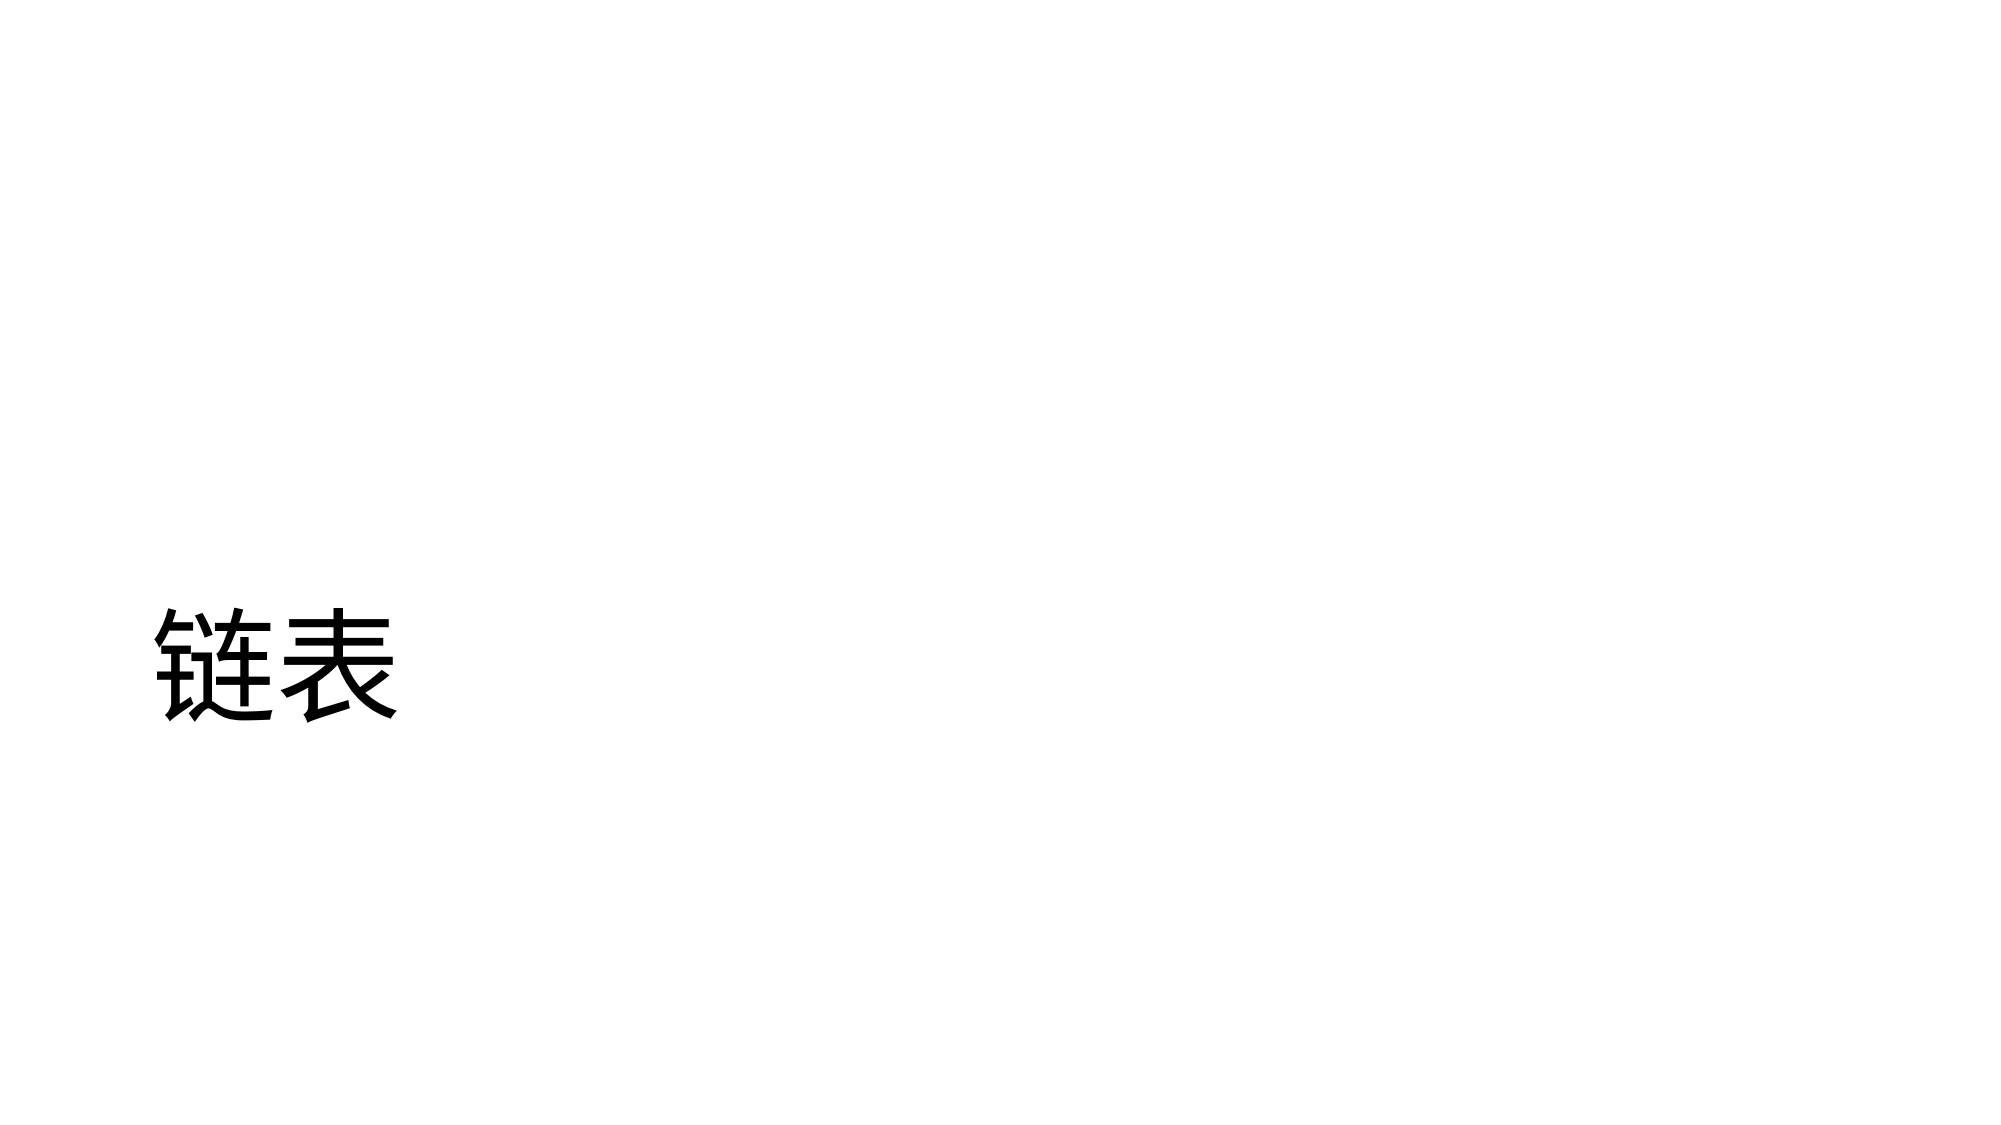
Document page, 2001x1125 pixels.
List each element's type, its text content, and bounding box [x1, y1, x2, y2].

title 链表 [136, 280, 1862, 749]
